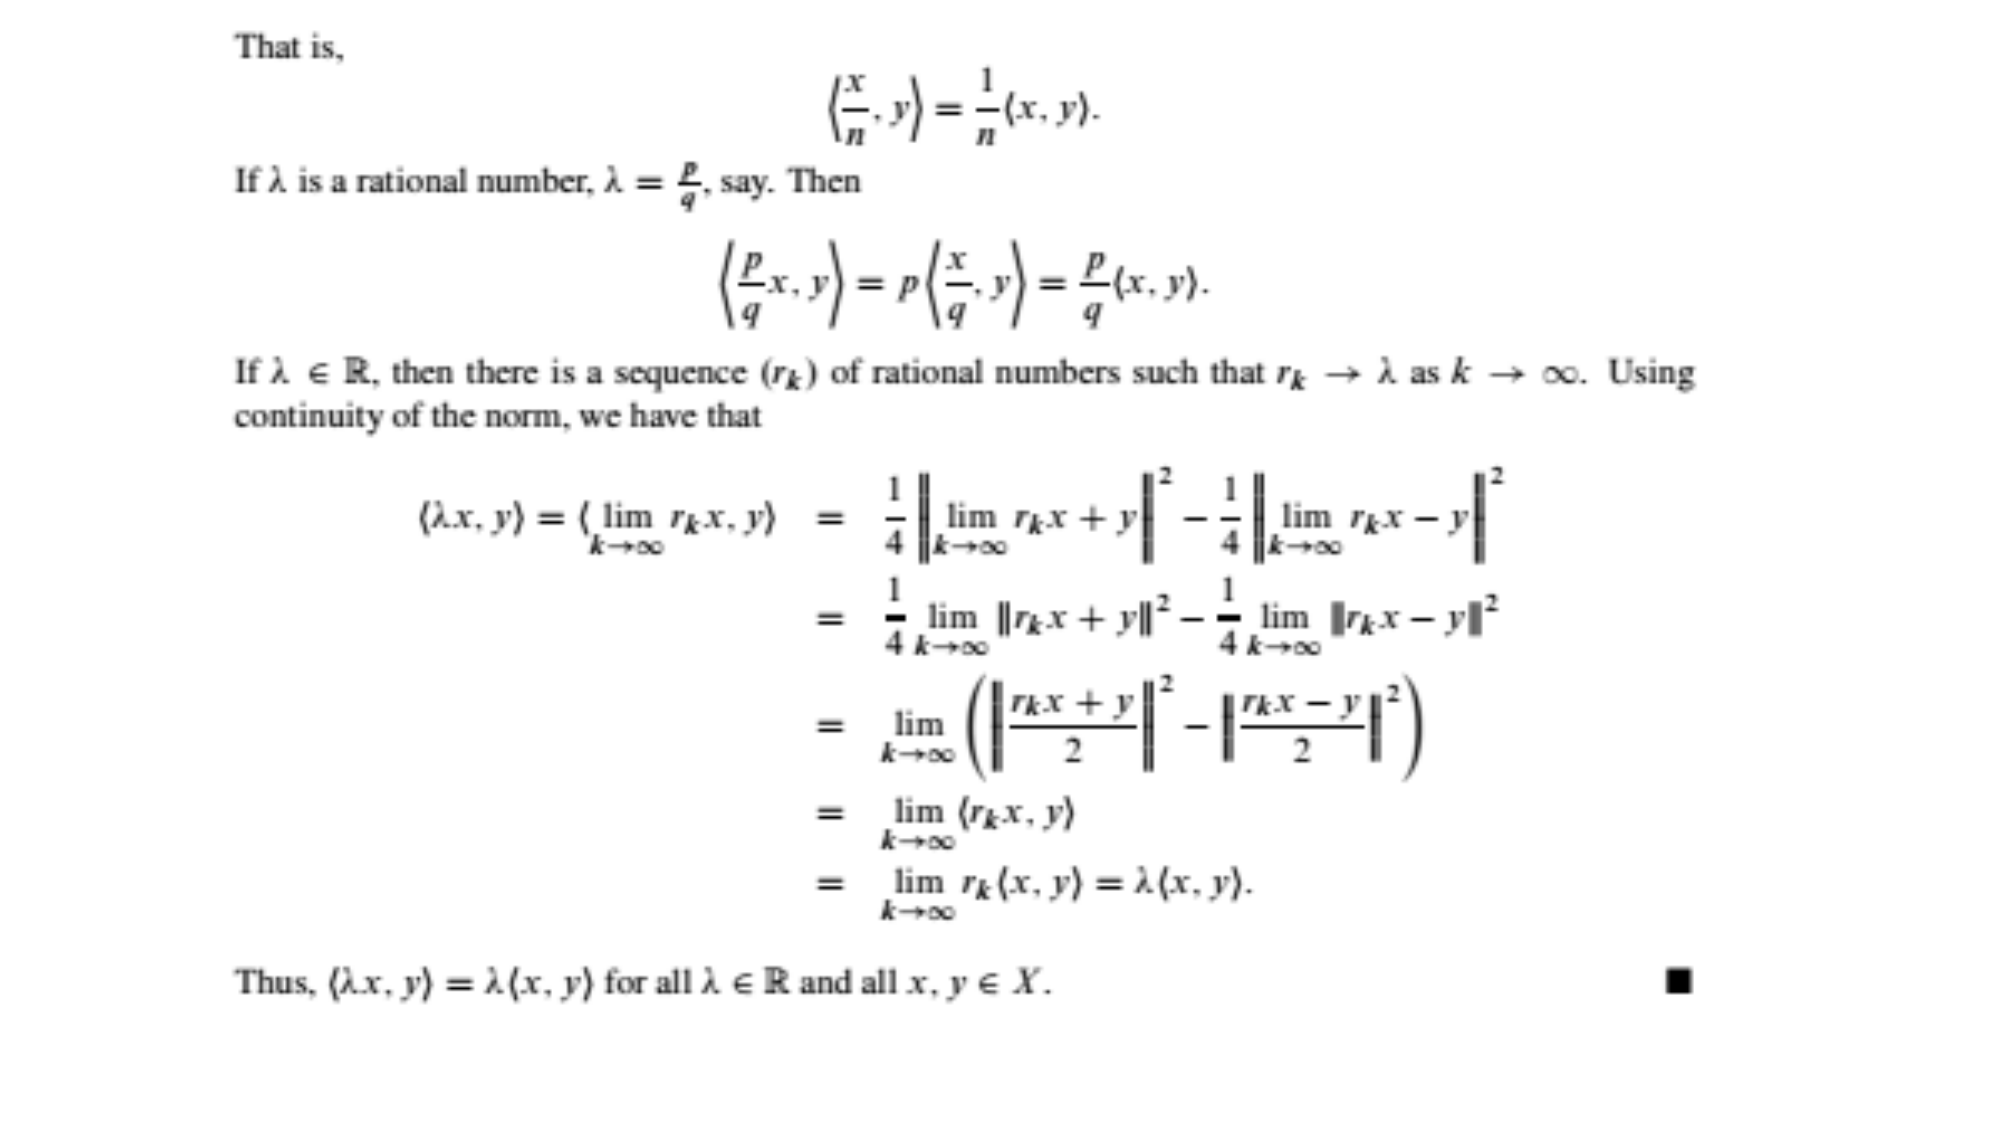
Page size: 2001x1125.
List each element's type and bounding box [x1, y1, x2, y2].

picture [149, 19, 1771, 1055]
